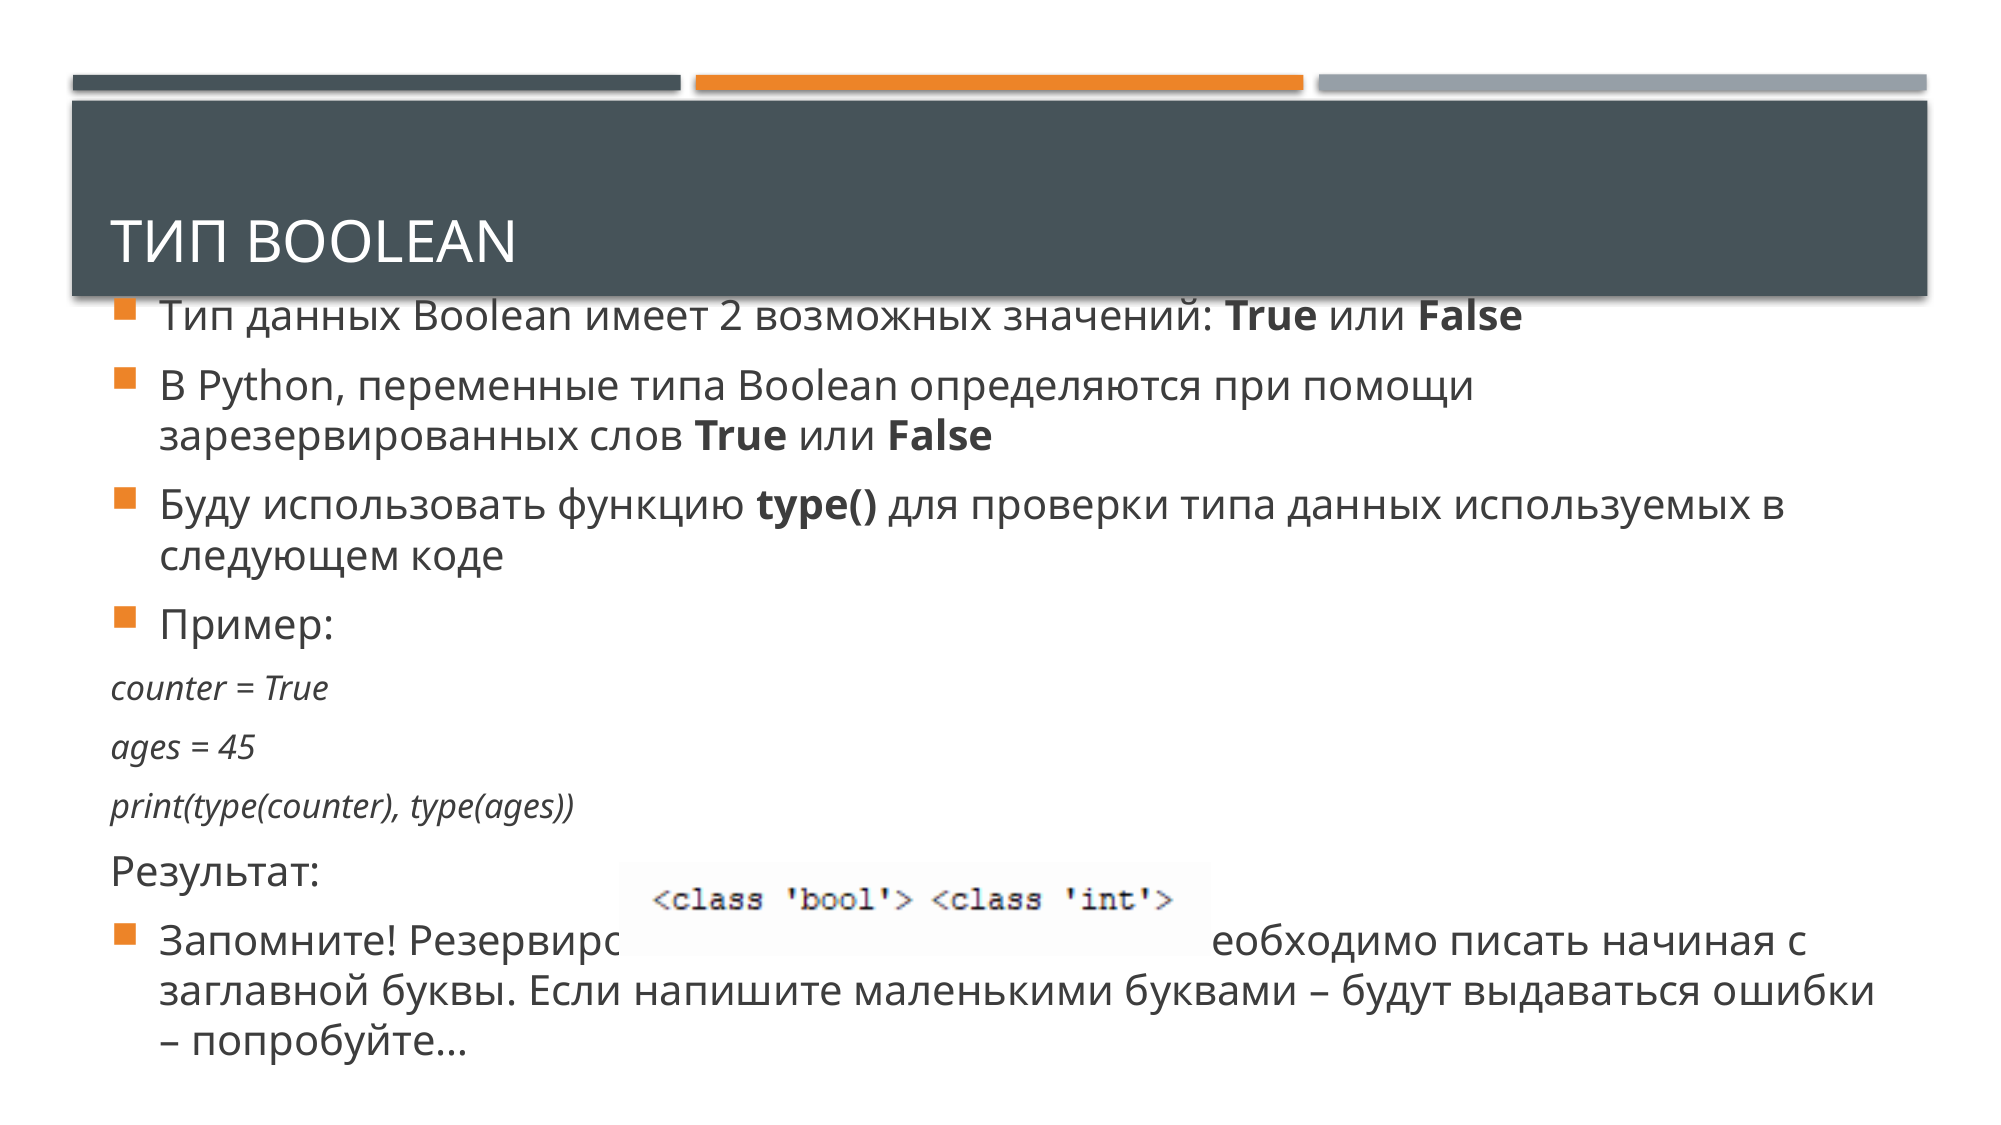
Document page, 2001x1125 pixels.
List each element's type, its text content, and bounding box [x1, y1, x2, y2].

picture [618, 862, 1211, 957]
title TИП Boolean [95, 115, 1905, 281]
list Tип данных Boolean имеет 2 возможных значений: True или False В Python, переменные типа Boolean определяются при помощи зарезервированных слов True или False Буду использовать функцию type() для проверки типа данных используемых в следующем коде Пример: counter = True ages = 45 print(type(counter), type(ages)) Результат: Запомните! Резервированные слова True и False необходимо писать начиная с заглавной буквы. Если напишите маленькими буквами – будут выдаваться ошибки – попробуйте… [95, 281, 1905, 1072]
